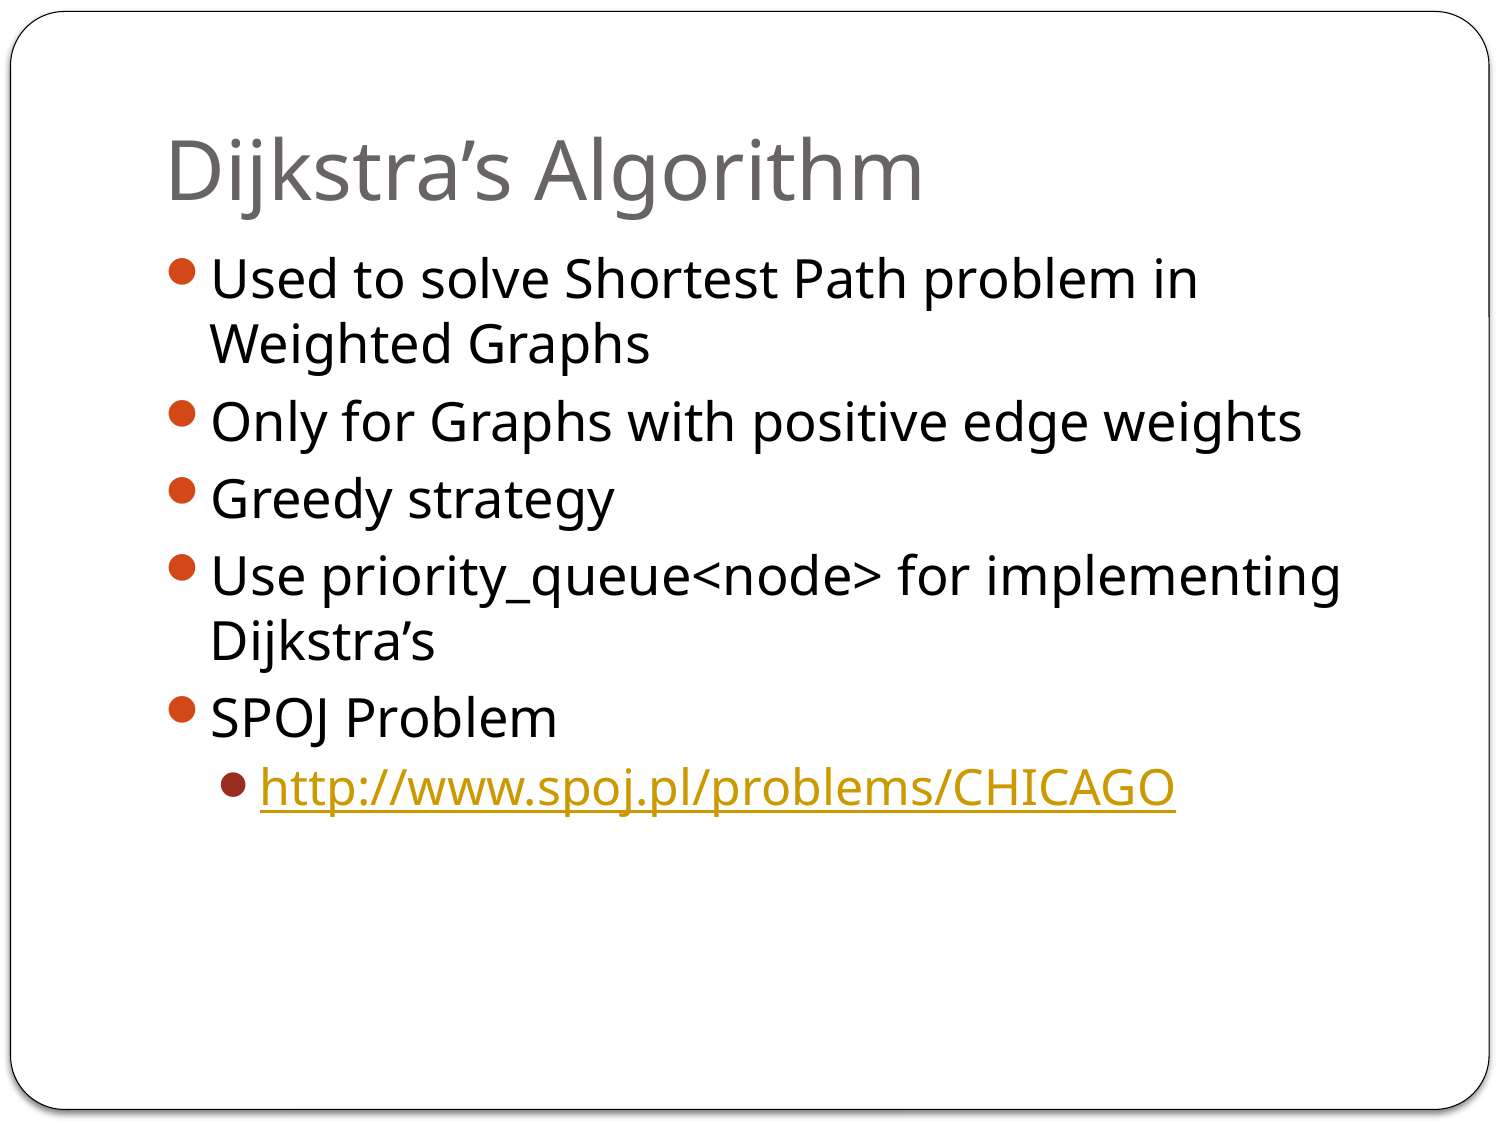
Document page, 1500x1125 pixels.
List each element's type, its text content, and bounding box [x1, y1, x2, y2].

list Used to solve Shortest Path problem in Weighted Graphs Only for Graphs with positive edge weights Greedy strategy Use priority_queue<node> for implementing Dijkstra’s SPOJ Problem http://www.spoj.pl/problems/CHICAGO [150, 237, 1425, 988]
title Dijkstra’s Algorithm [150, 45, 1425, 233]
